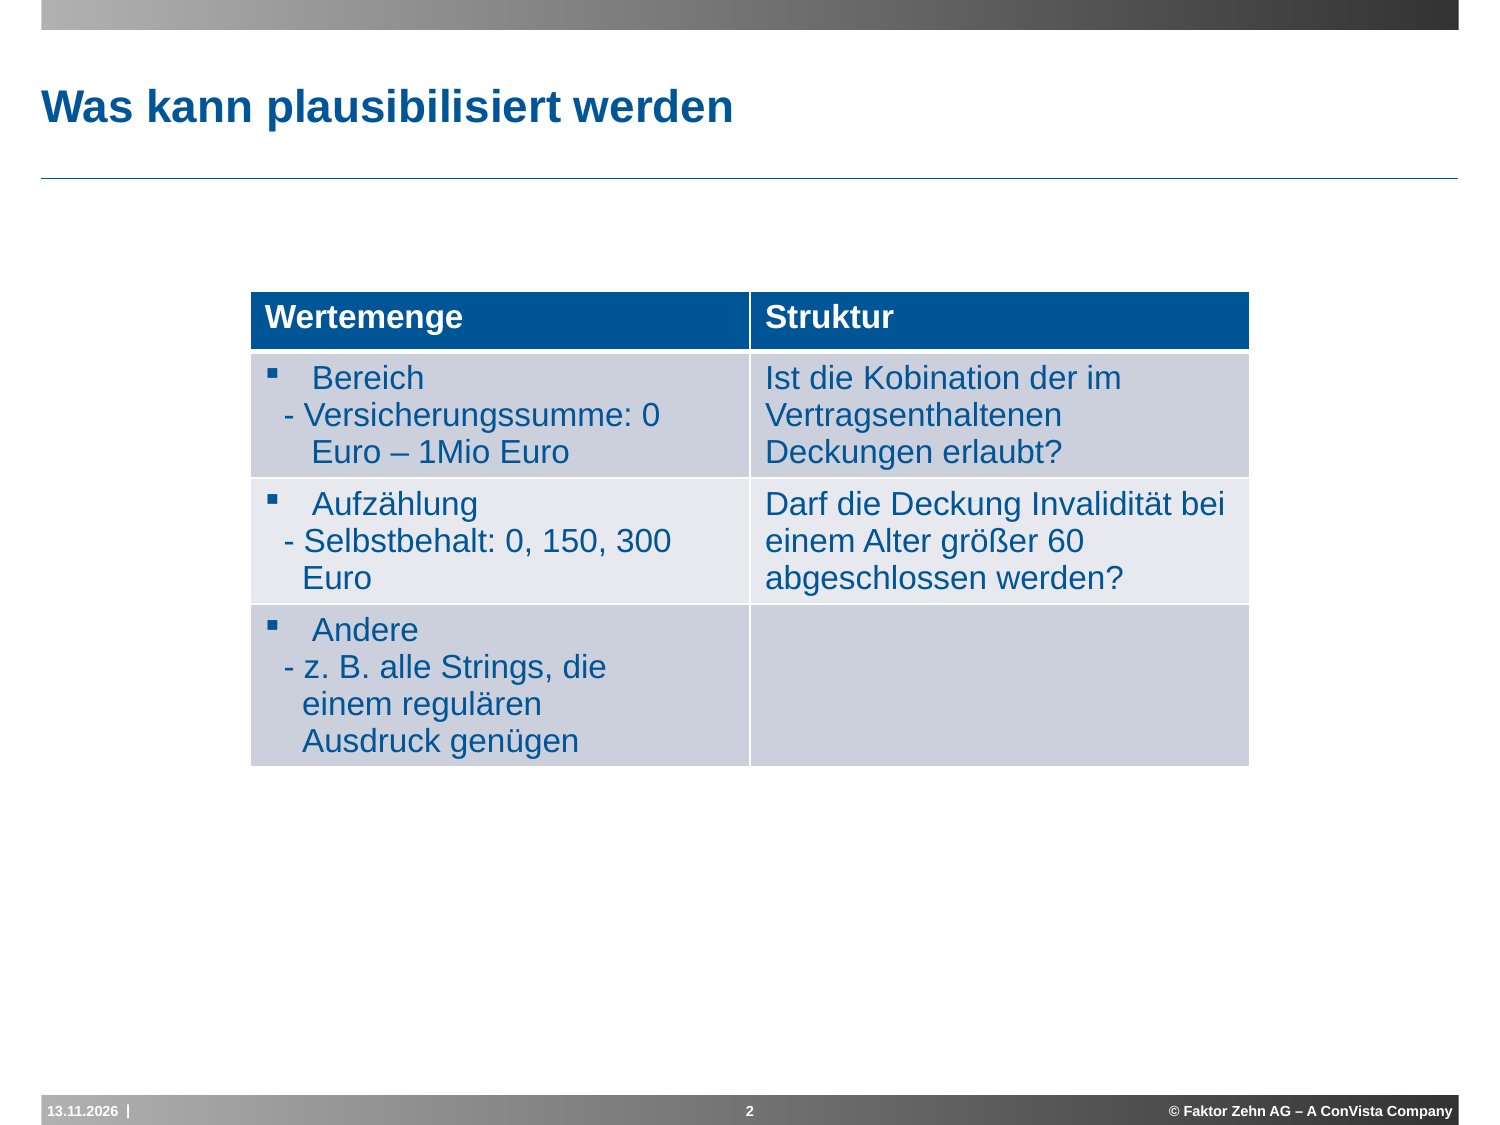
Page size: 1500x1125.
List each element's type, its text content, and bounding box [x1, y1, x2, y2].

table_cell Darf die Deckung Invalidität bei einem Alter größer 60 abgeschlossen werden? [751, 479, 1249, 603]
table_header Wertemenge [251, 292, 749, 349]
picture [783, 1095, 1459, 1125]
table_cell [751, 605, 1249, 766]
table_cell Bereich - Versicherungssumme: 0 Euro – 1Mio Euro [251, 354, 749, 477]
title Was kann plausibilisiert werden [41, 29, 1459, 178]
picture [41, 0, 1459, 29]
table_cell Andere - z. B. alle Strings, die einem regulären Ausdruck genügen [251, 605, 749, 766]
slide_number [41, 1095, 142, 1125]
table_cell Aufzählung - Selbstbehalt: 0, 150, 300 Euro [251, 479, 749, 603]
table_cell Ist die Kobination der im Vertragsenthaltenen Deckungen erlaubt? [751, 354, 1249, 477]
slide_number 2 [717, 1095, 783, 1125]
table_header Struktur [751, 292, 1249, 349]
picture [142, 1095, 717, 1125]
